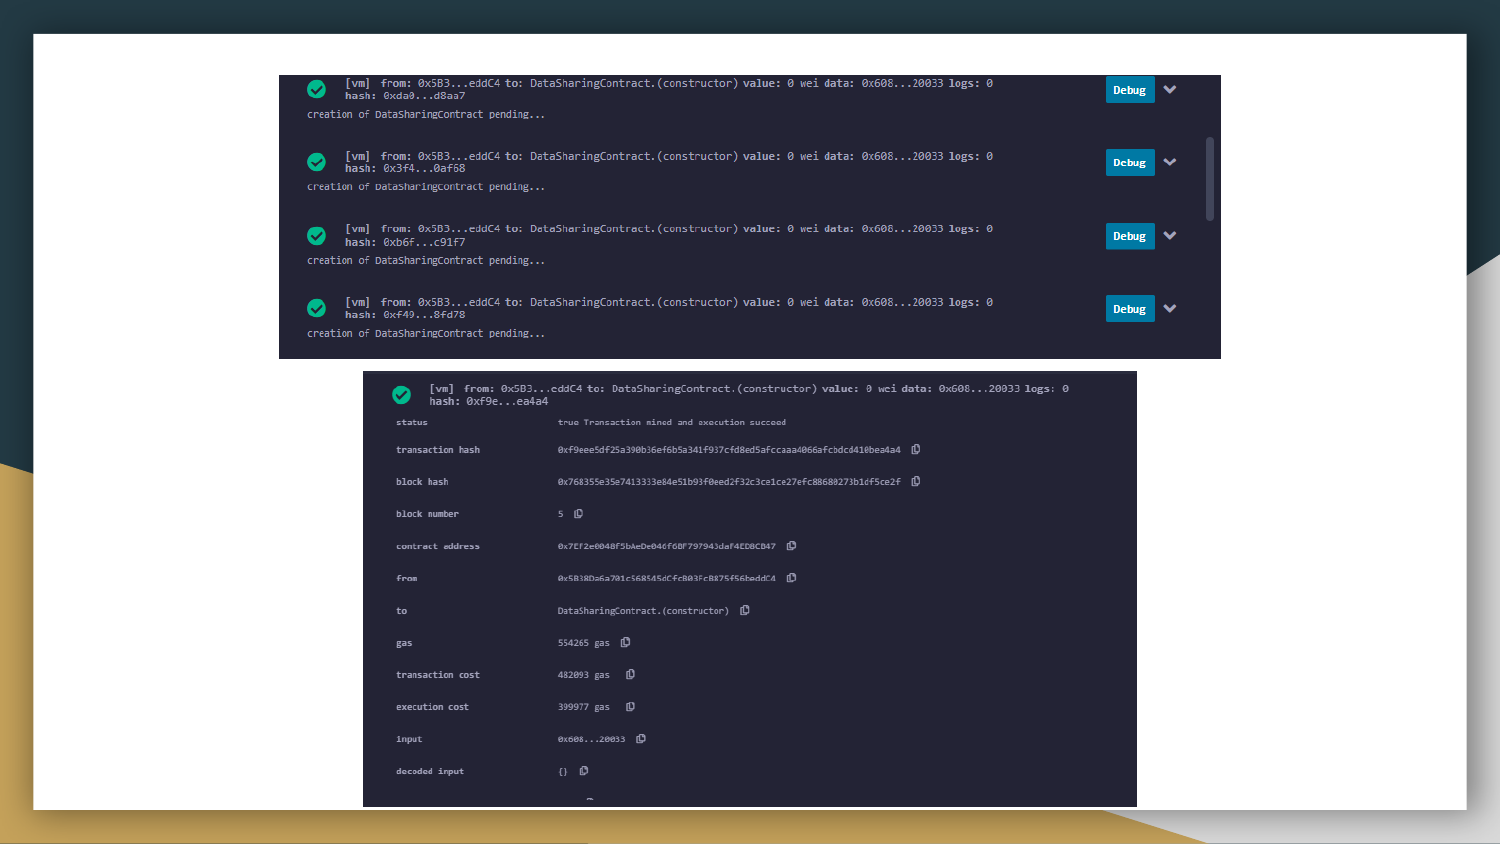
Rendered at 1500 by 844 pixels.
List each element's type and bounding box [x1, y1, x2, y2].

picture [363, 370, 1137, 807]
picture [279, 75, 1221, 359]
